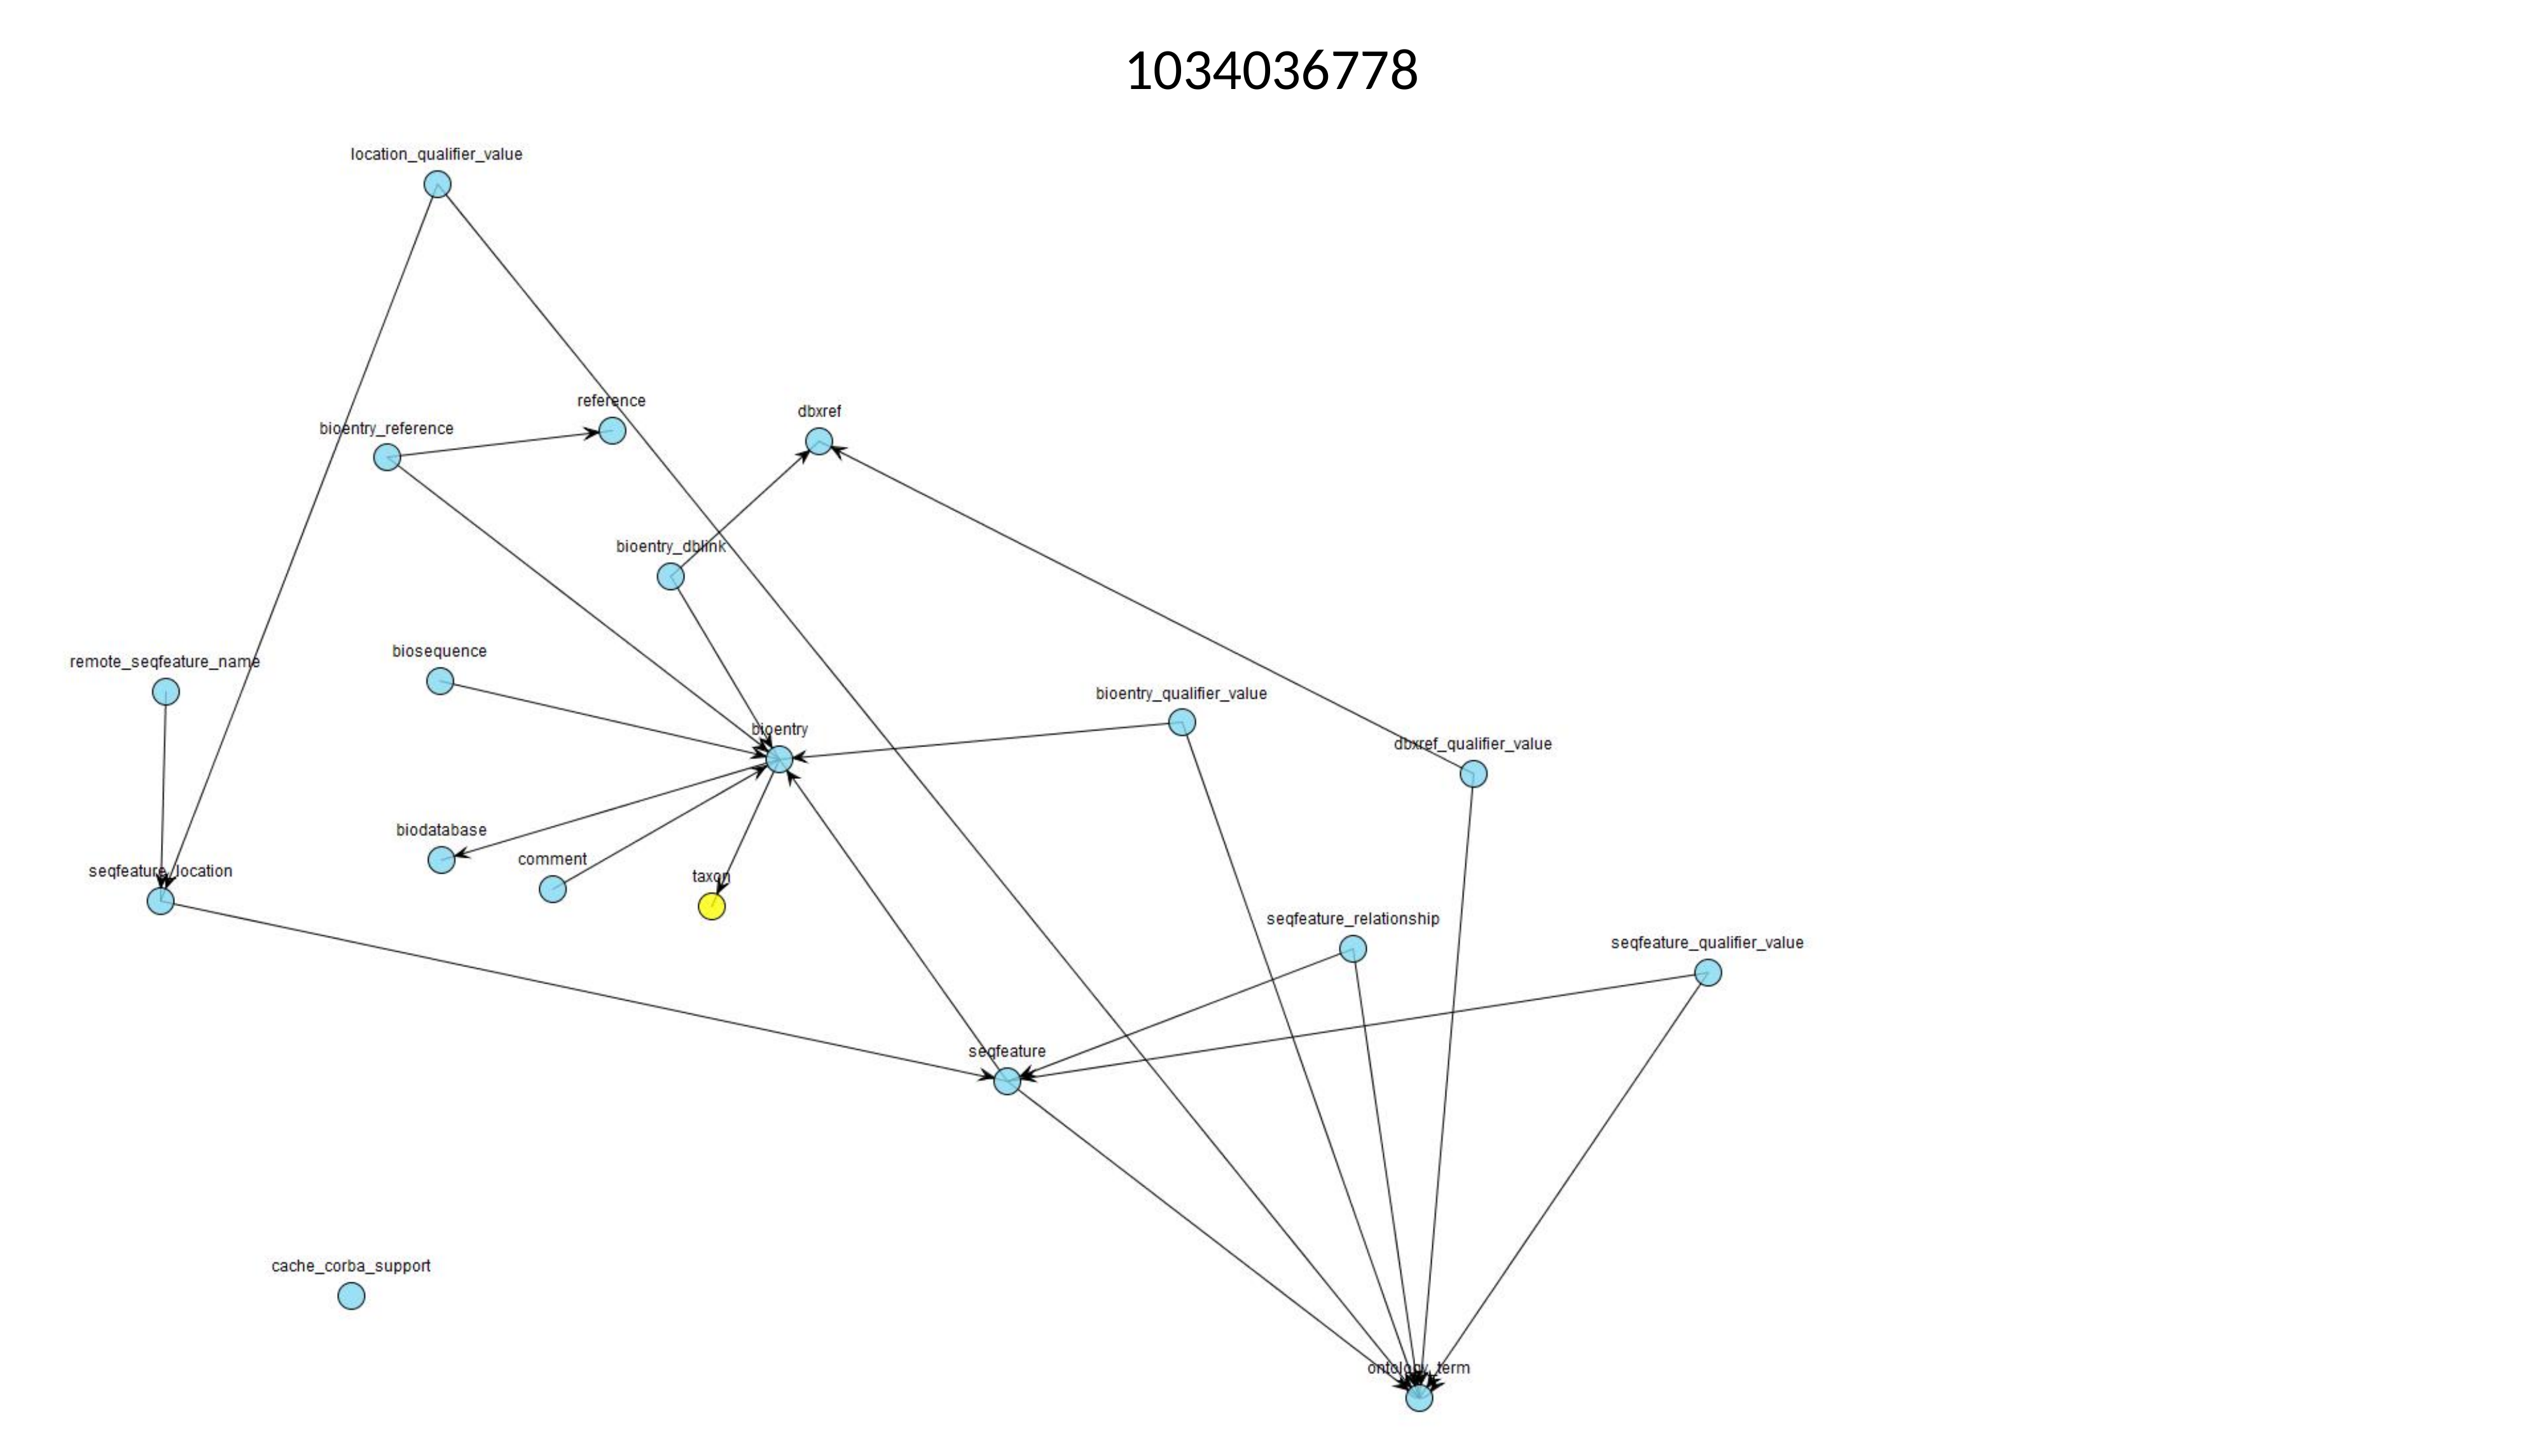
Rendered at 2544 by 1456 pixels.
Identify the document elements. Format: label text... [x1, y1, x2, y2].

picture [0, 132, 2544, 1456]
title 1034036778 [0, 0, 2544, 132]
